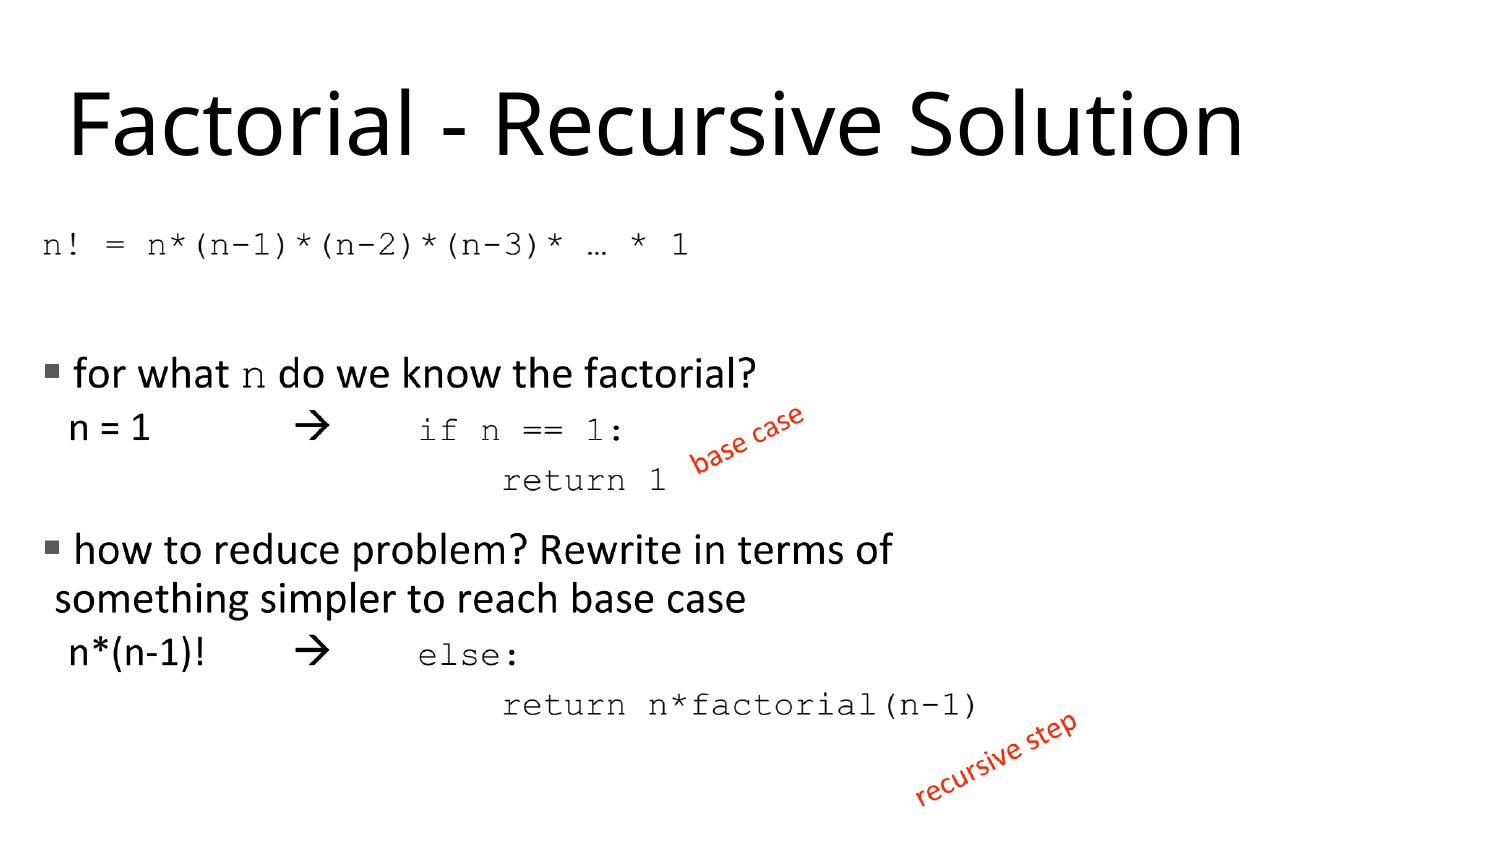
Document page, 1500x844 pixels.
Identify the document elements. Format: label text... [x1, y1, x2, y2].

picture [24, 212, 1127, 819]
title Factorial - Recursive Solution [51, 51, 1449, 189]
